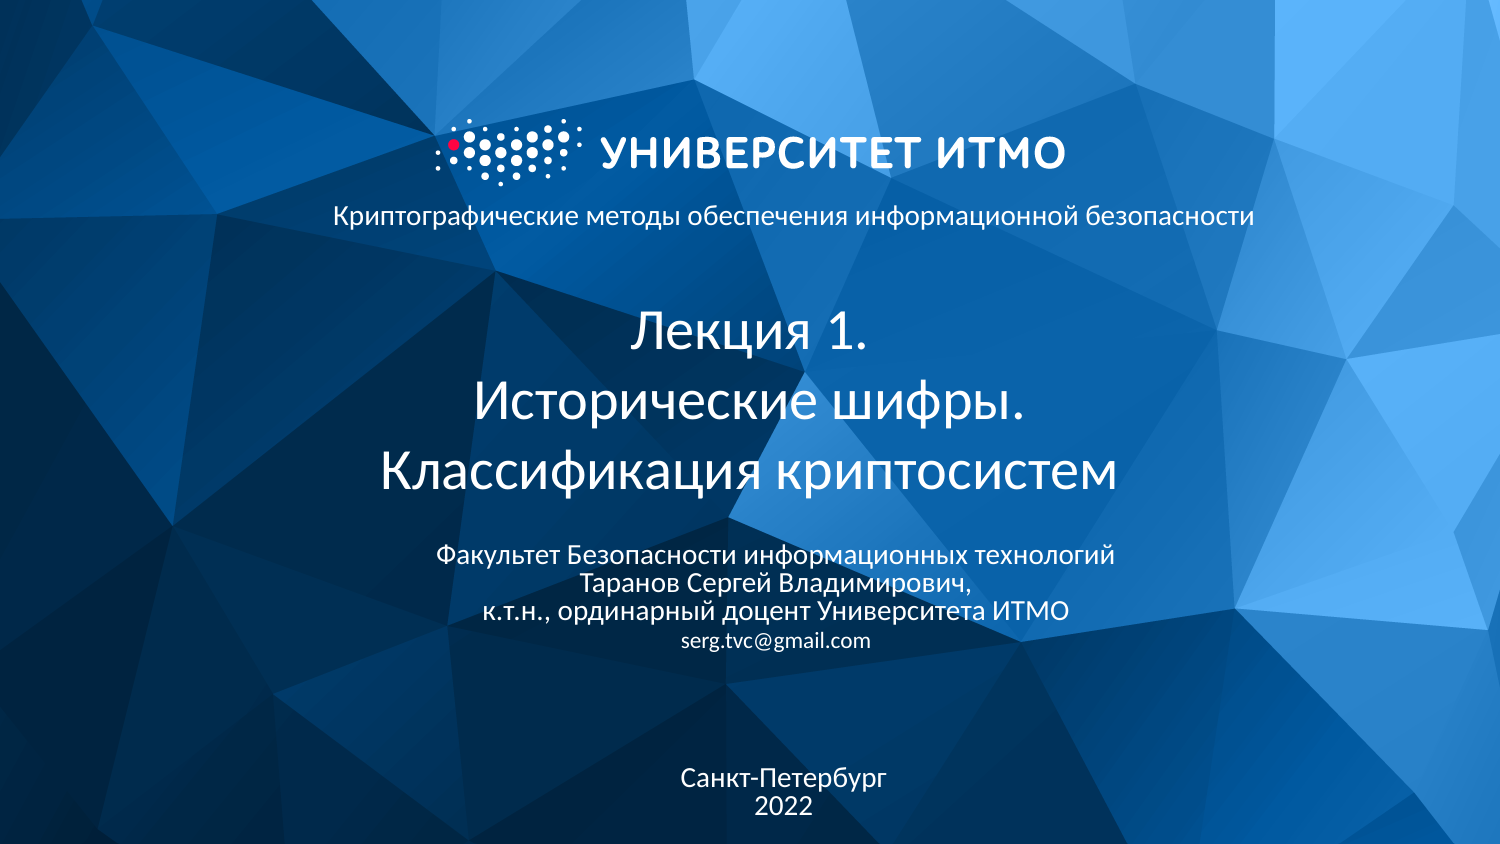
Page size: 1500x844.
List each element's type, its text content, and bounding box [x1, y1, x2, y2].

list Факультет Безопасности информационных технологий Таранов Сергей Владимирович, к.т.н., ординарный доцент Университета ИТМО serg.tvc@gmail.com [251, 534, 1301, 668]
picture [0, 509, 1500, 844]
text_box Санкт-Петербург 2022 [258, 757, 1309, 821]
text_box Лекция 1. Исторические шифры. Классификация криптосистем [0, 411, 1500, 509]
text_box Криптографические методы обеспечения информационной безопасности [269, 195, 1320, 250]
picture [0, 0, 1500, 411]
